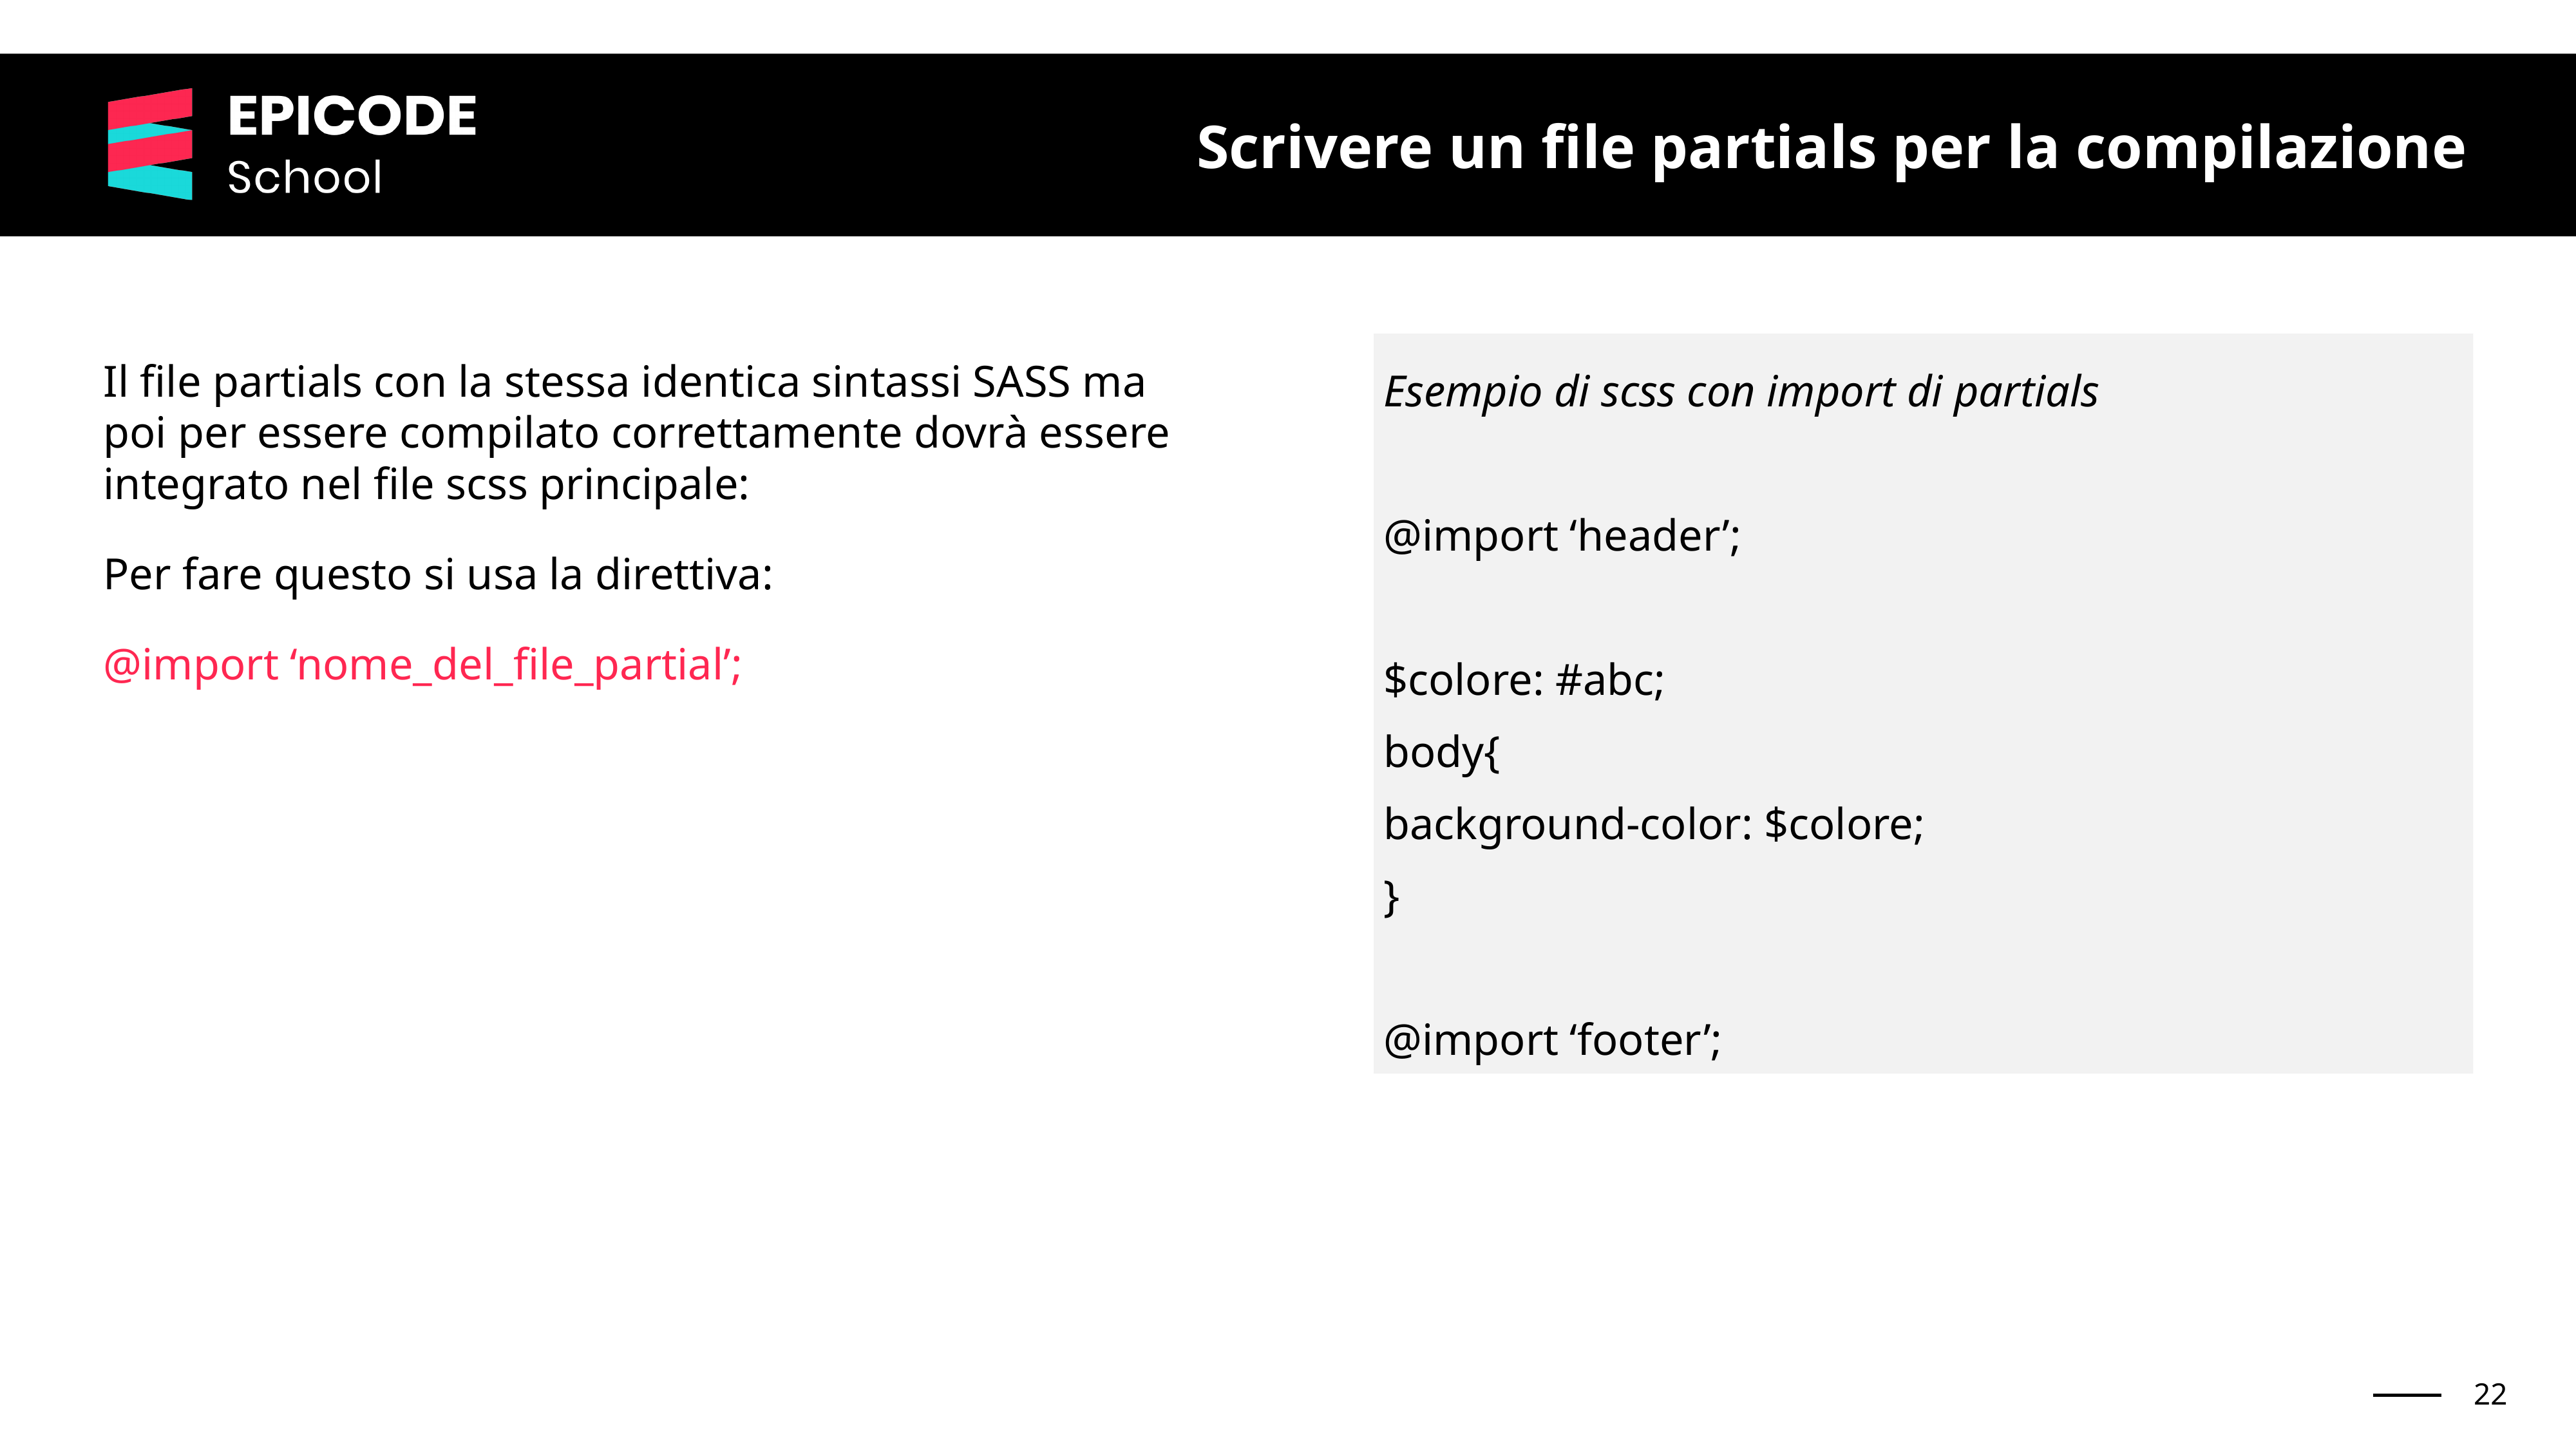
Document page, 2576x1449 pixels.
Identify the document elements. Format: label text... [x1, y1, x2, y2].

slide_number ‹#› [2443, 1372, 2538, 1419]
picture [102, 82, 483, 207]
text_box Esempio di scss con import di partials @import ‘header’; $colore: #abc; body{ background-color: $colore; } @import ‘footer’; [1374, 333, 2474, 1074]
text_box Scrivere un file partials per la compilazione [109, 104, 2474, 185]
text_box Il file partials con la stessa identica sintassi SASS ma poi per essere compilato correttamente dovrà essere integrato nel file scss principale: Per fare questo si usa la direttiva: @import ‘nome_del_file_partial’; [98, 348, 1184, 694]
